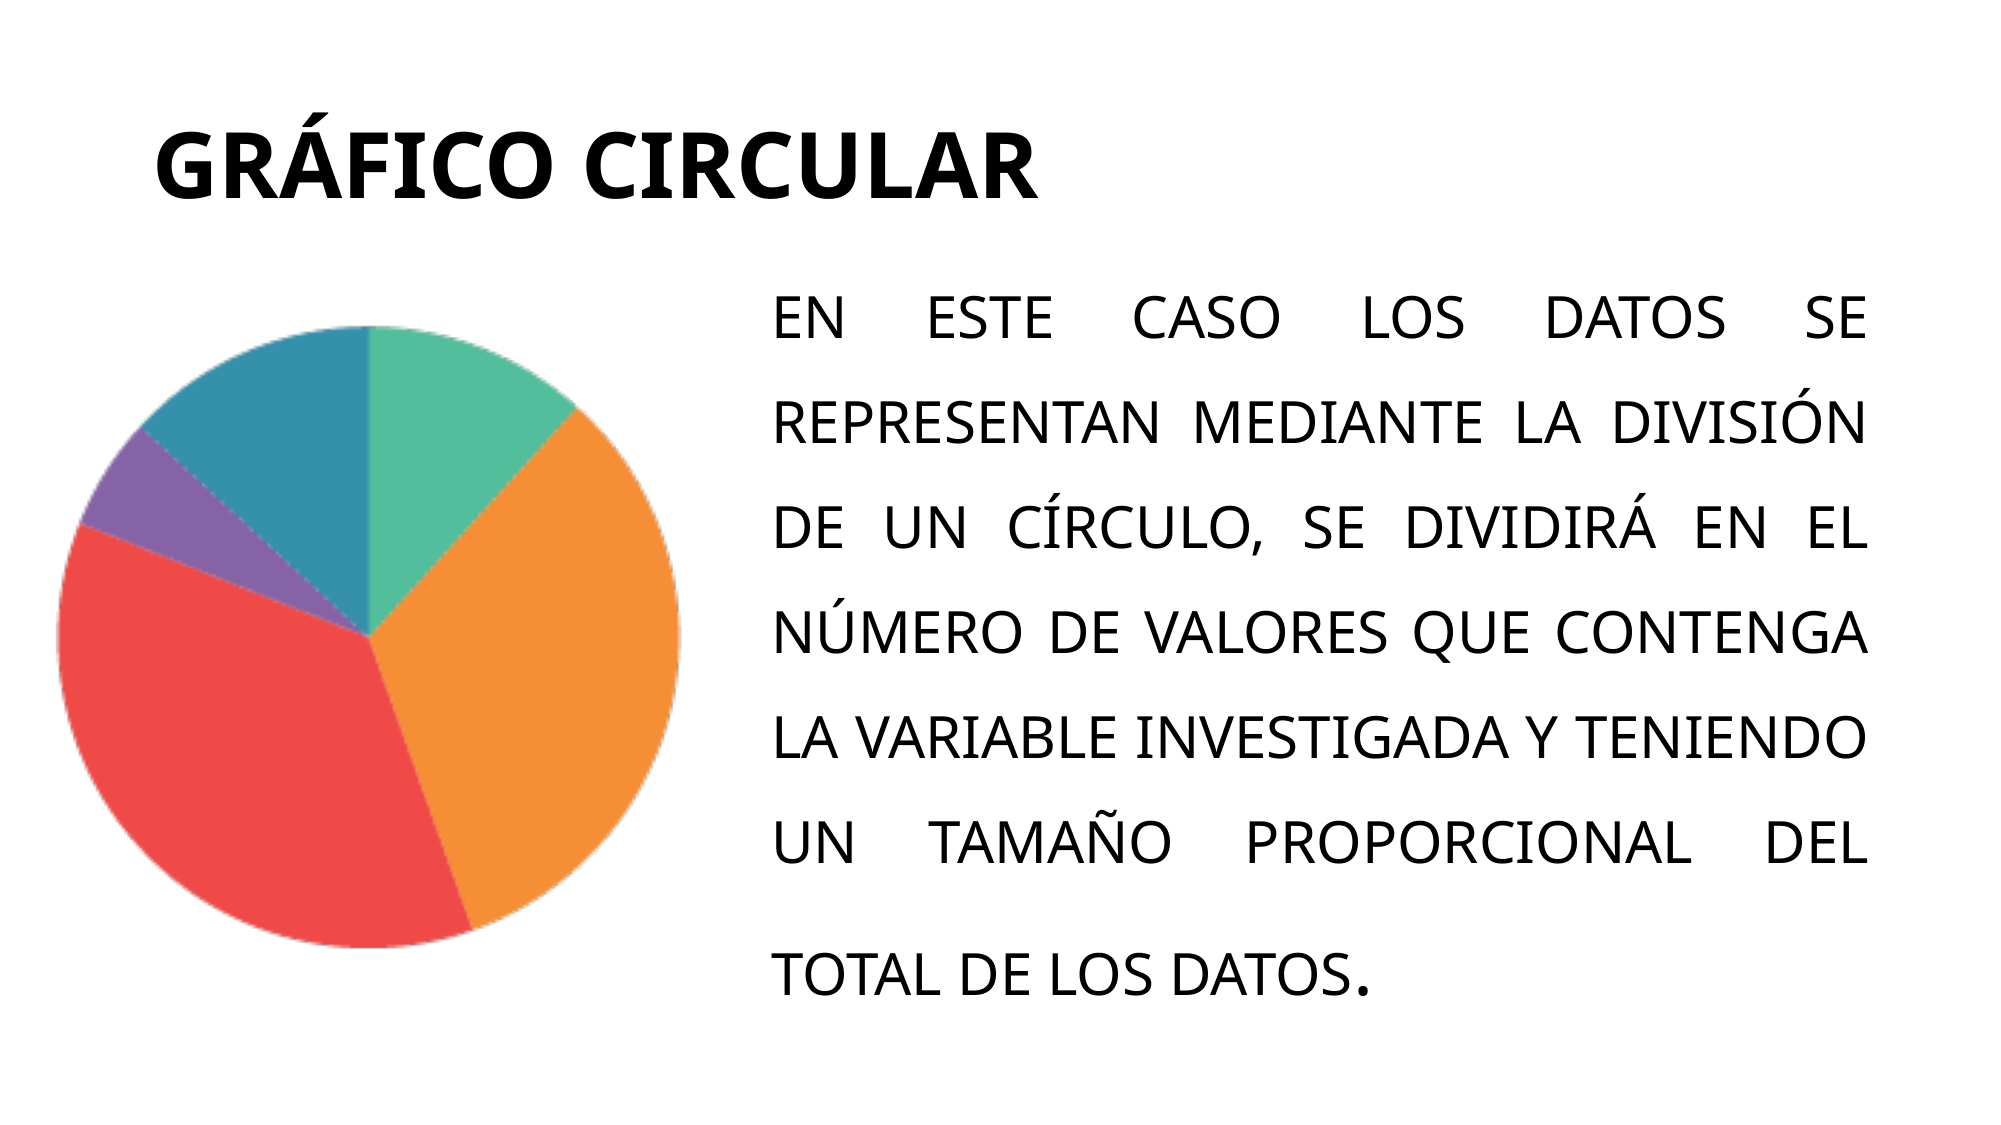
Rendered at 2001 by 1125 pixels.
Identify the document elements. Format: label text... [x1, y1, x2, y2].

title GRÁFICO CIRCULAR [137, 59, 1863, 278]
text_box EN ESTE CASO LOS DATOS SE REPRESENTAN MEDIANTE LA DIVISIÓN DE UN CÍRCULO, SE DIVIDIRÁ EN EL NÚMERO DE VALORES QUE CONTENGA LA VARIABLE INVESTIGADA Y TENIENDO UN TAMAÑO PROPORCIONAL DEL TOTAL DE LOS DATOS. [756, 238, 1885, 1061]
picture [49, 319, 693, 963]
